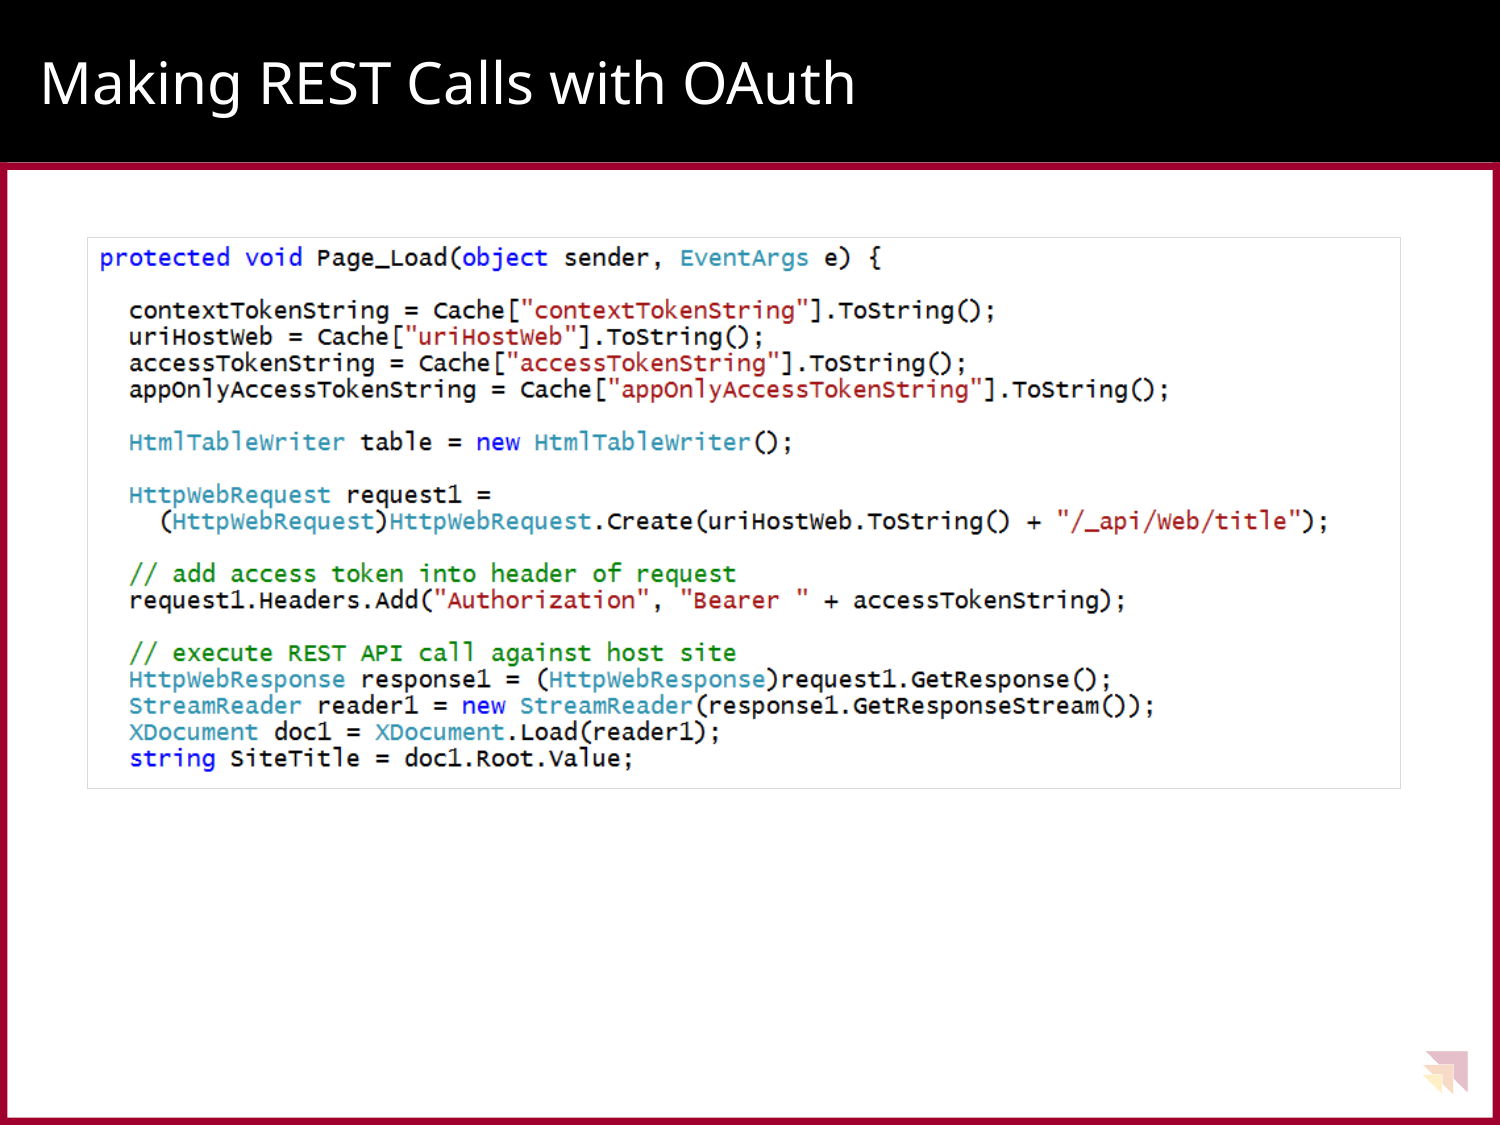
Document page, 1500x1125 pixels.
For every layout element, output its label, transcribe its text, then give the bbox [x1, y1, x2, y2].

title Making REST Calls with OAuth [24, 12, 1438, 150]
picture [87, 237, 1402, 790]
